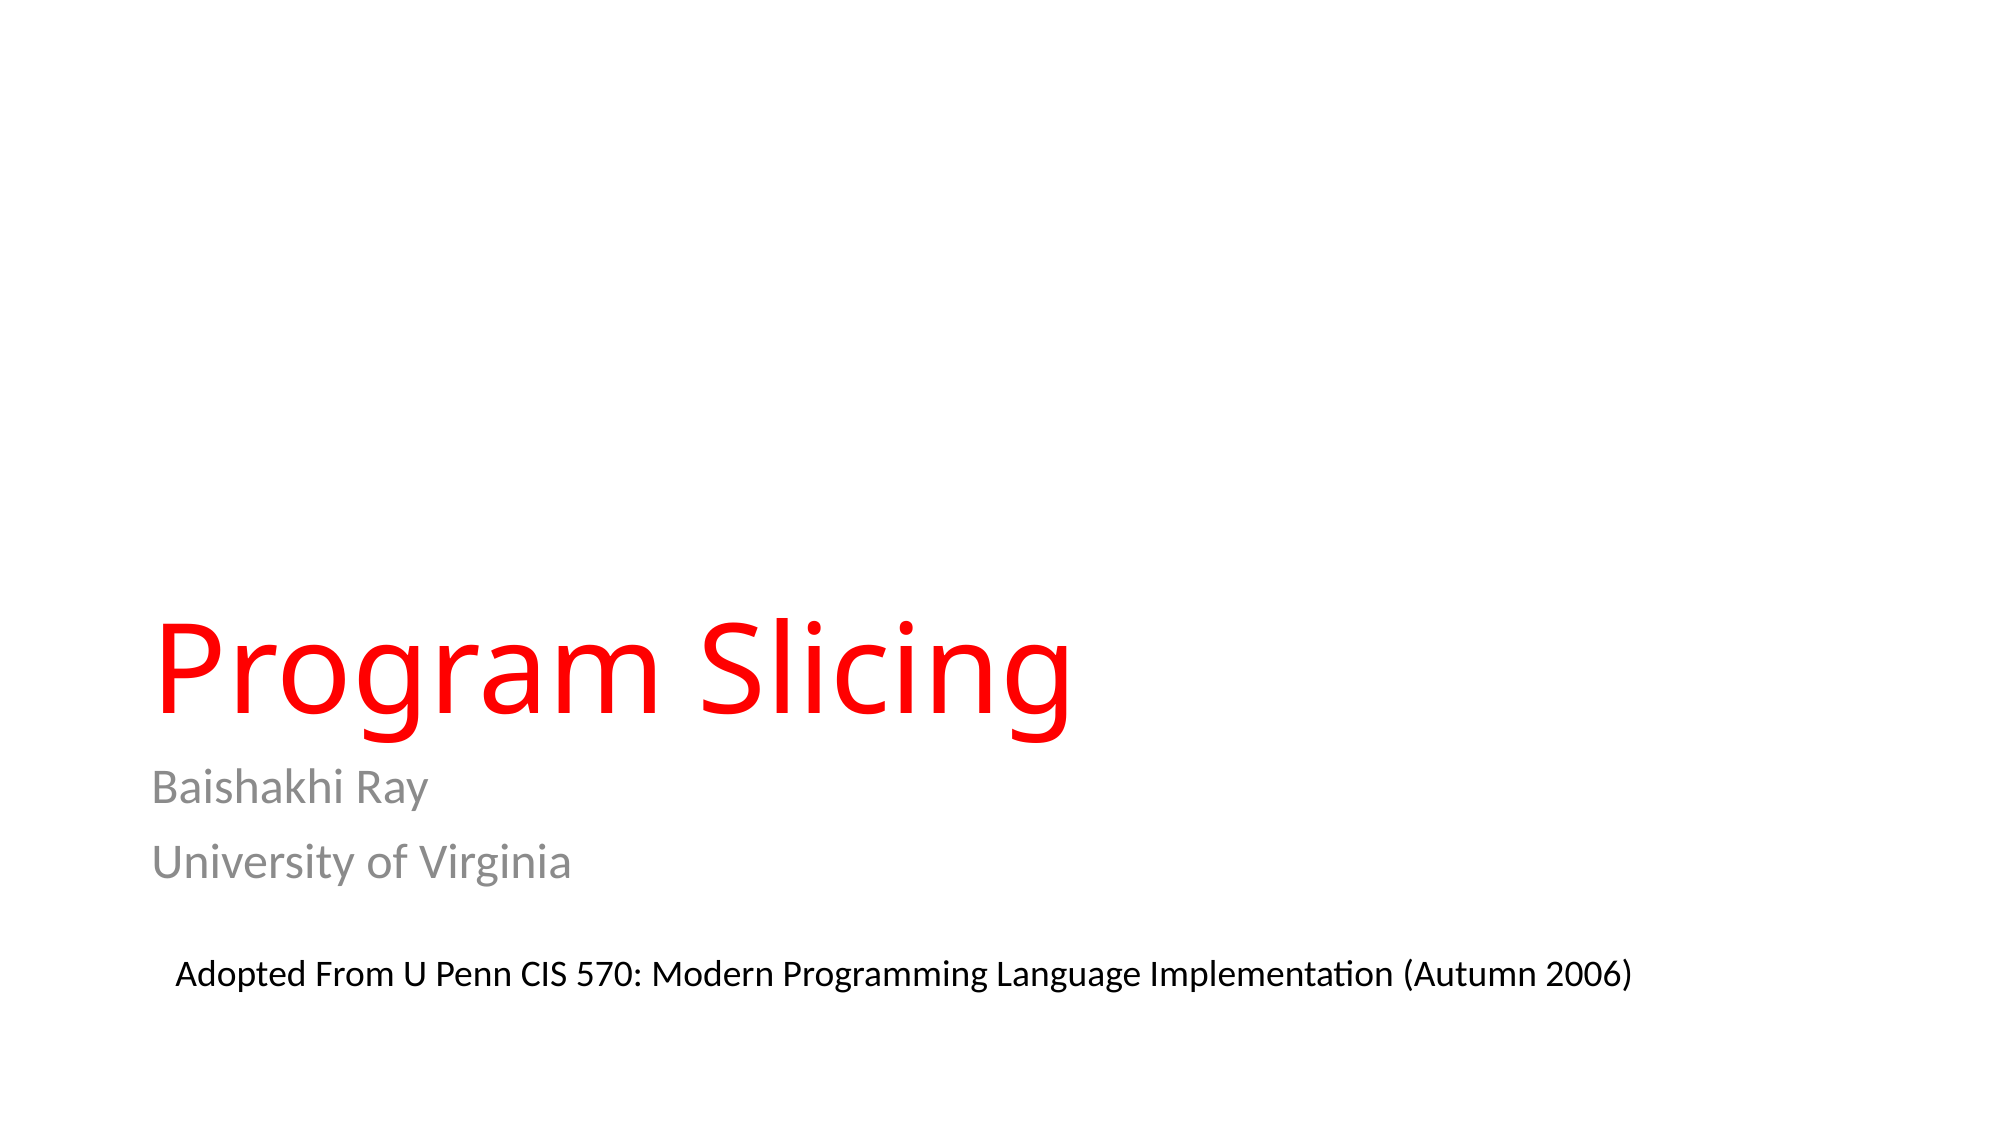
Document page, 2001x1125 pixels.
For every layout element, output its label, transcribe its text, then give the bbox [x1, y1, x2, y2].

list Baishakhi Ray University of Virginia [136, 752, 1862, 999]
text_box Adopted From U Penn CIS 570: Modern Programming Language Implementation (Autumn 2006) [160, 941, 1810, 1046]
title Program Slicing [136, 280, 1862, 749]
